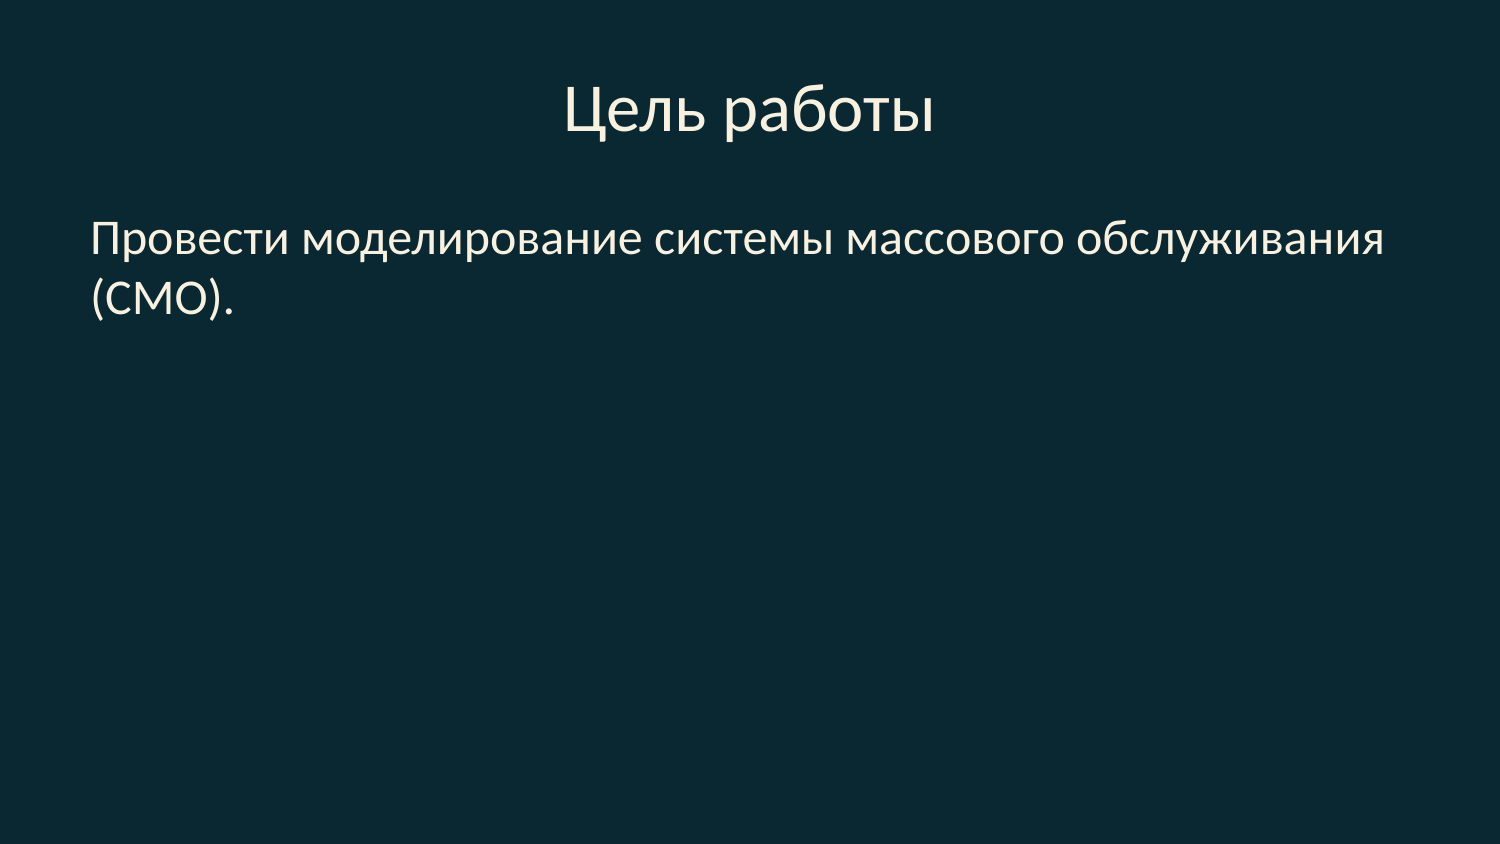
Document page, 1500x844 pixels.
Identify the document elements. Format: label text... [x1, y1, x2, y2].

title Цель работы [75, 33, 1425, 175]
list Провести моделирование системы массового обслуживания (СМО). [75, 196, 1425, 754]
